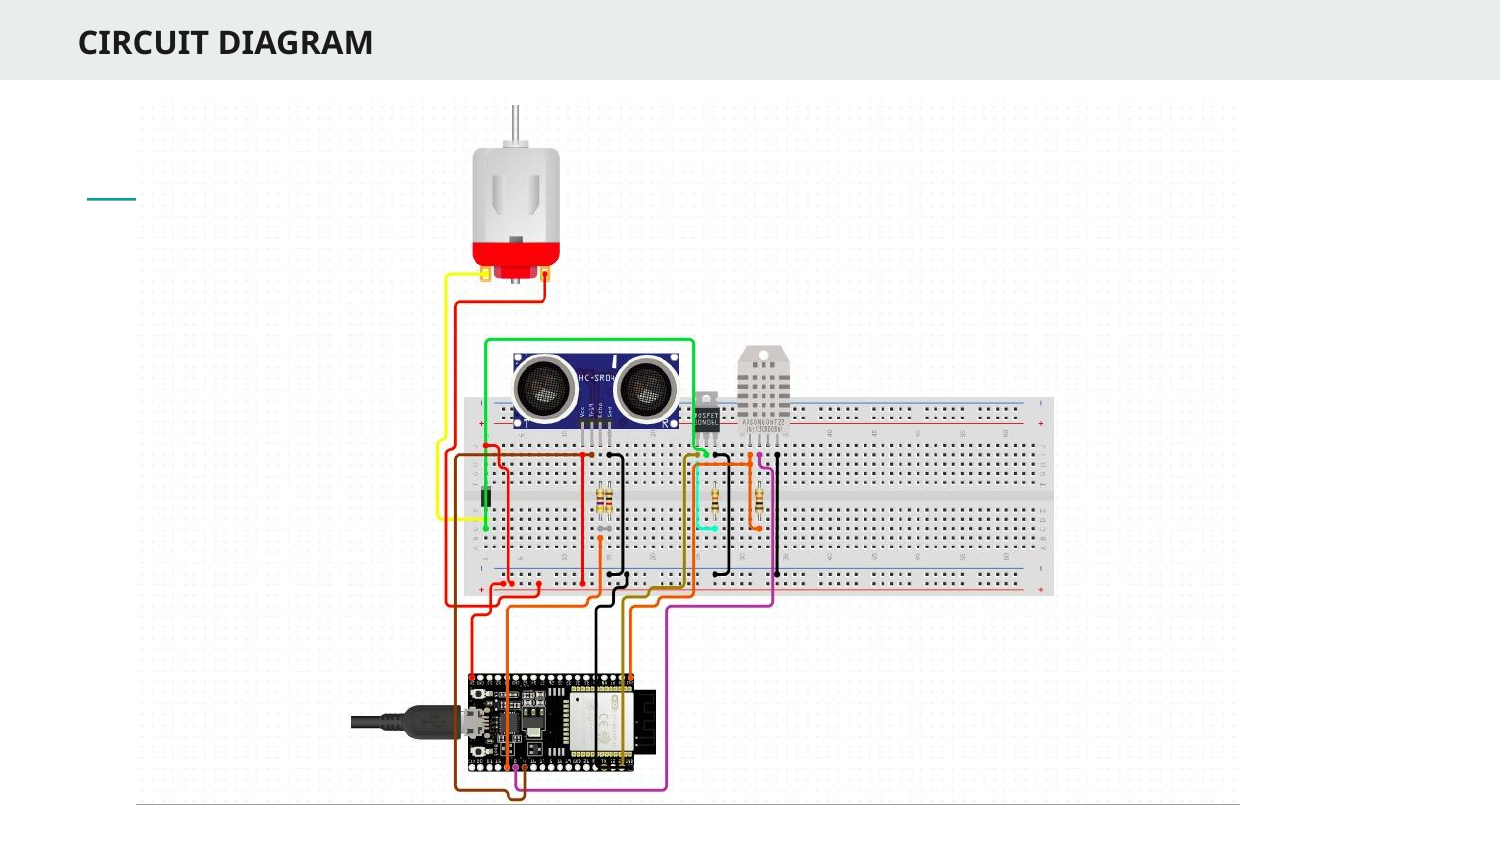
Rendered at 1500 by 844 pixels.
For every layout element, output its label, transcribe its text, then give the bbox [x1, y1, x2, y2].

picture [135, 97, 1240, 805]
title CIRCUIT DIAGRAM [62, 6, 1324, 77]
